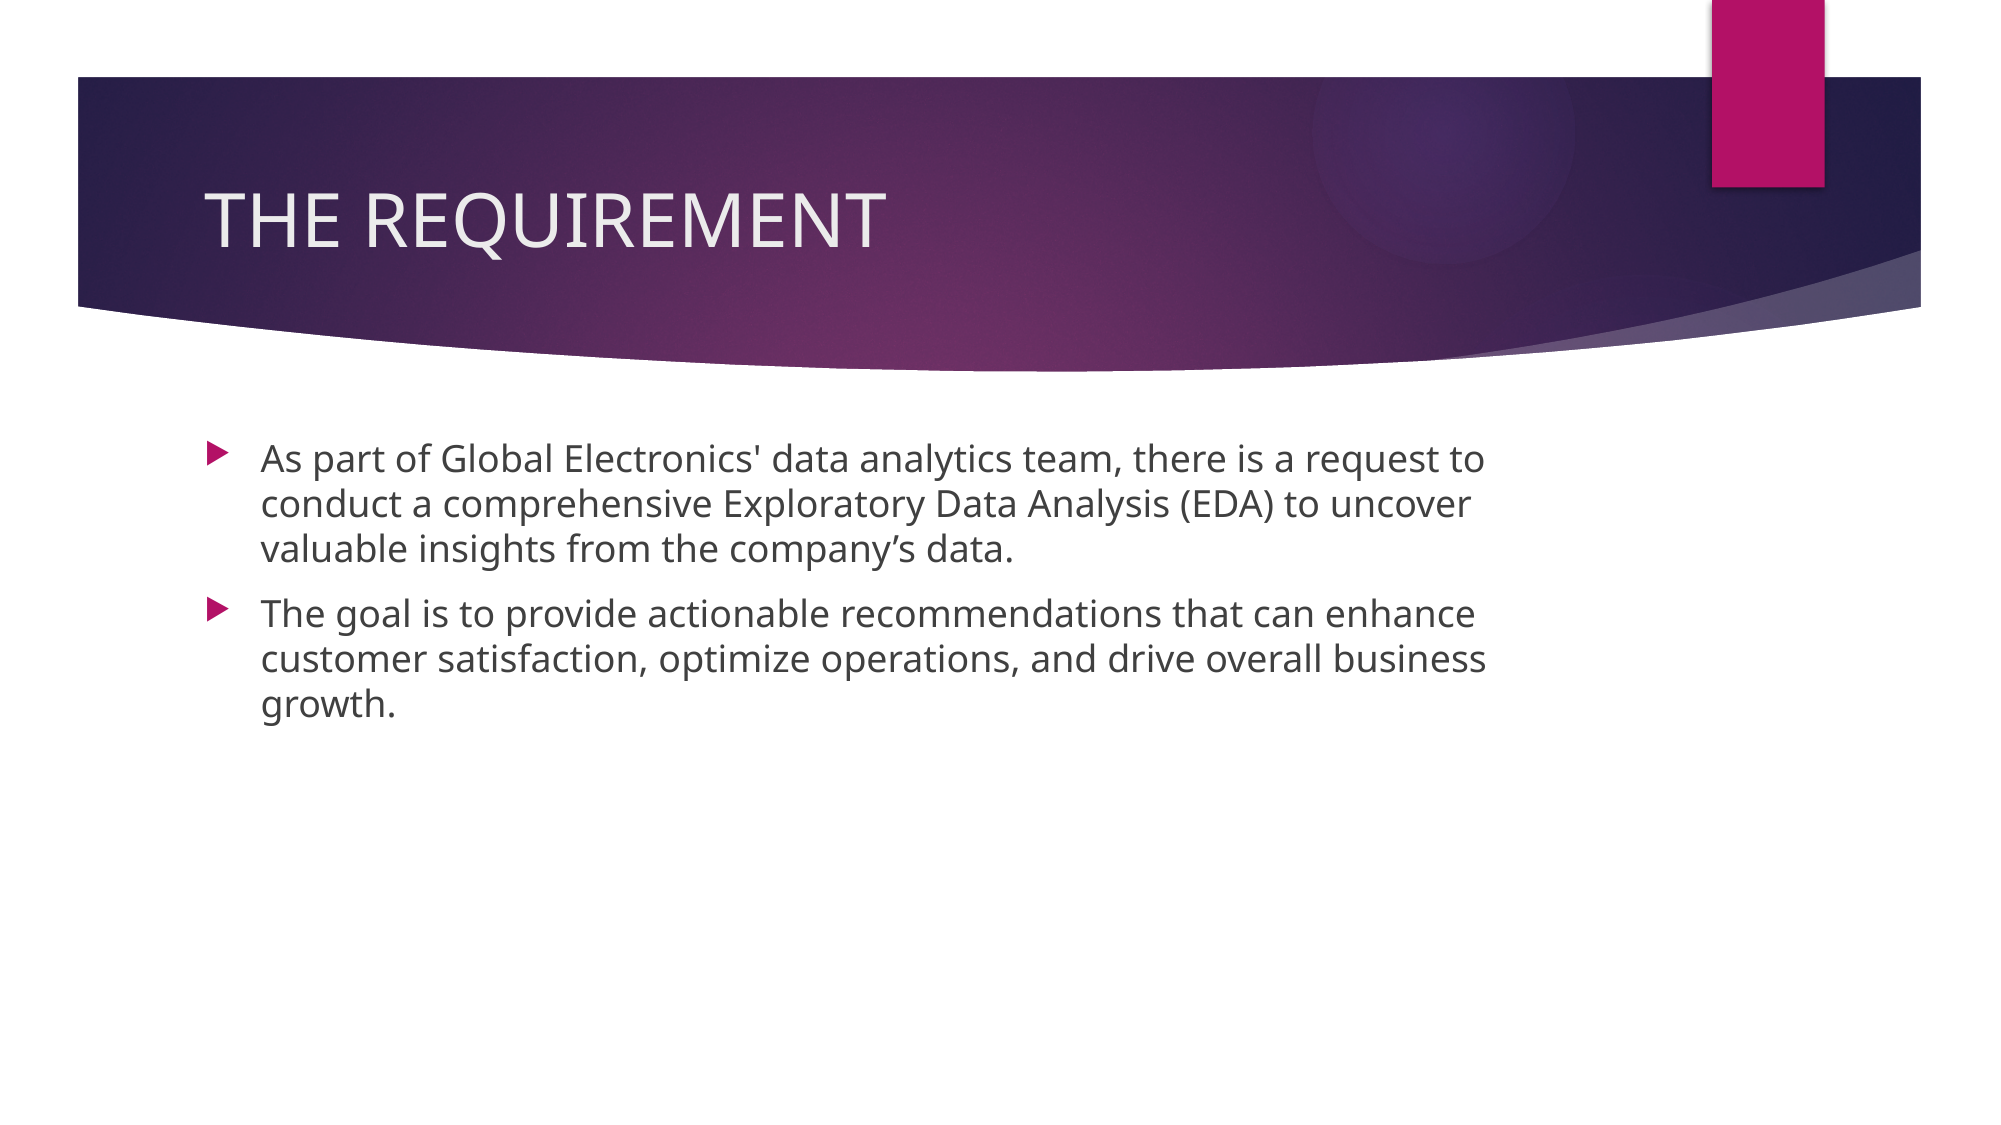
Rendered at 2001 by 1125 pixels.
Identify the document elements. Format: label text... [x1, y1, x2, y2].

title THE REQUIREMENT [189, 159, 1627, 276]
list As part of Global Electronics' data analytics team, there is a request to conduct a comprehensive Exploratory Data Analysis (EDA) to uncover valuable insights from the company’s data. The goal is to provide actionable recommendations that can enhance customer satisfaction, optimize operations, and drive overall business growth. [189, 427, 1638, 988]
